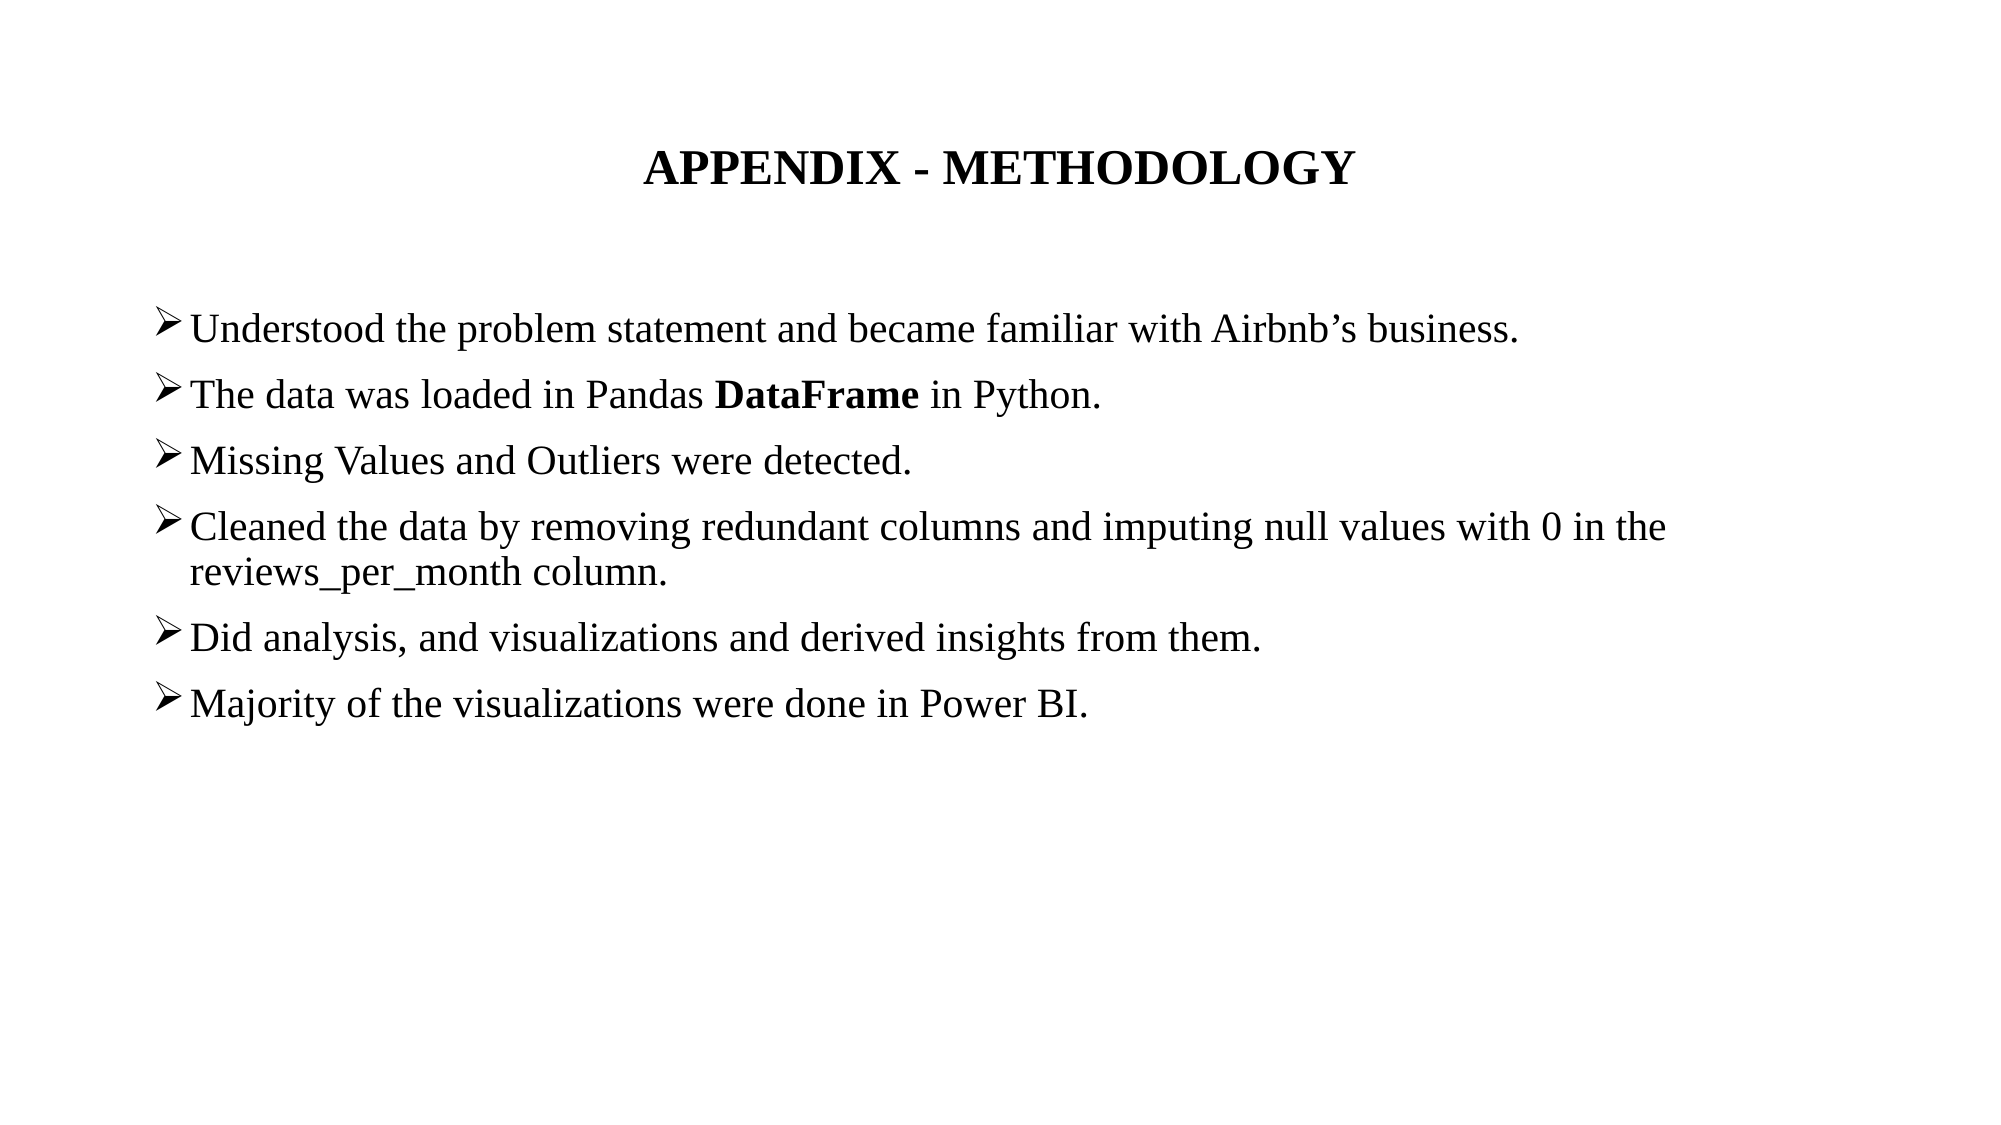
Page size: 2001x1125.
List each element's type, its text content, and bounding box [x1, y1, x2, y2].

list Understood the problem statement and became familiar with Airbnb’s business. The data was loaded in Pandas DataFrame in Python. Missing Values and Outliers were detected. Cleaned the data by removing redundant columns and imputing null values with 0 in the reviews_per_month column. Did analysis, and visualizations and derived insights from them. Majority of the visualizations were done in Power BI. [137, 299, 1863, 1014]
title APPENDIX - METHODOLOGY [137, 59, 1863, 278]
